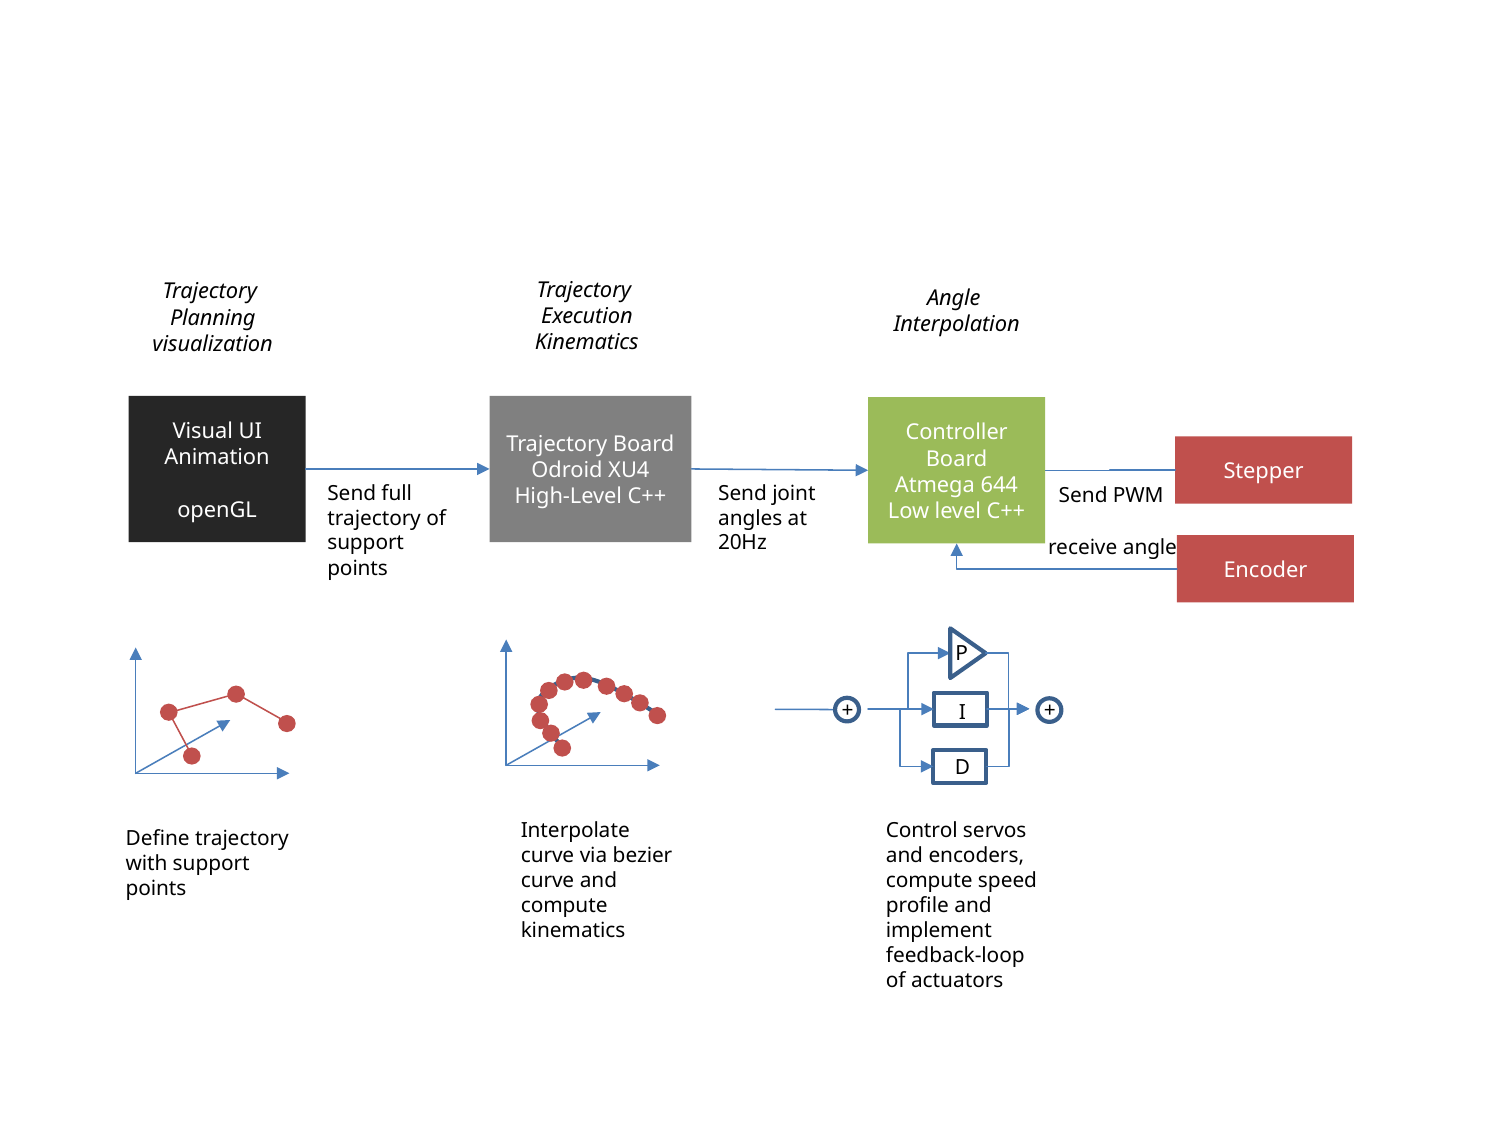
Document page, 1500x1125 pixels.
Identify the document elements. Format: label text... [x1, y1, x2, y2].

text_box Trajectory Planning visualization [128, 269, 298, 364]
text_box Trajectory Execution Kinematics [489, 268, 685, 362]
text_box [553, 671, 575, 693]
text_box [157, 702, 164, 718]
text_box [235, 693, 288, 723]
text_box Send joint angles at 20Hz [703, 474, 872, 562]
text_box Encoder [1175, 533, 1356, 605]
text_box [956, 543, 1178, 570]
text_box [997, 423, 1058, 518]
text_box Control servos and encoders, compute speed profile and implement feedback-loop of actuators [871, 809, 1058, 999]
text_box [629, 692, 651, 714]
text_box Interpolate curve via bezier curve and compute kinematics [506, 809, 693, 950]
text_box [923, 466, 983, 561]
text_box Stepper [1173, 434, 1354, 506]
text_box [613, 683, 636, 705]
text_box [280, 713, 298, 735]
text_box Controller Board Atmega 644 Low level C++ [866, 395, 1047, 546]
text_box Send full trajectory of support points [312, 478, 481, 587]
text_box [169, 693, 233, 713]
text_box receive angle [1033, 526, 1202, 567]
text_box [168, 720, 193, 757]
text_box [537, 679, 560, 702]
text_box [528, 693, 551, 710]
text_box [572, 669, 595, 691]
text_box Trajectory Board Odroid XU4 High-Level C++ [487, 394, 694, 544]
text_box [595, 675, 618, 697]
text_box [646, 704, 669, 727]
text_box [225, 683, 247, 692]
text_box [139, 719, 231, 774]
text_box [549, 677, 647, 731]
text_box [775, 628, 1073, 787]
text_box Visual UI Animation openGL [127, 394, 308, 544]
text_box Send PWM [1062, 473, 1212, 514]
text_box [509, 711, 601, 766]
text_box Angle Interpolation [868, 276, 1046, 344]
text_box Define trajectory with support points [110, 817, 324, 907]
